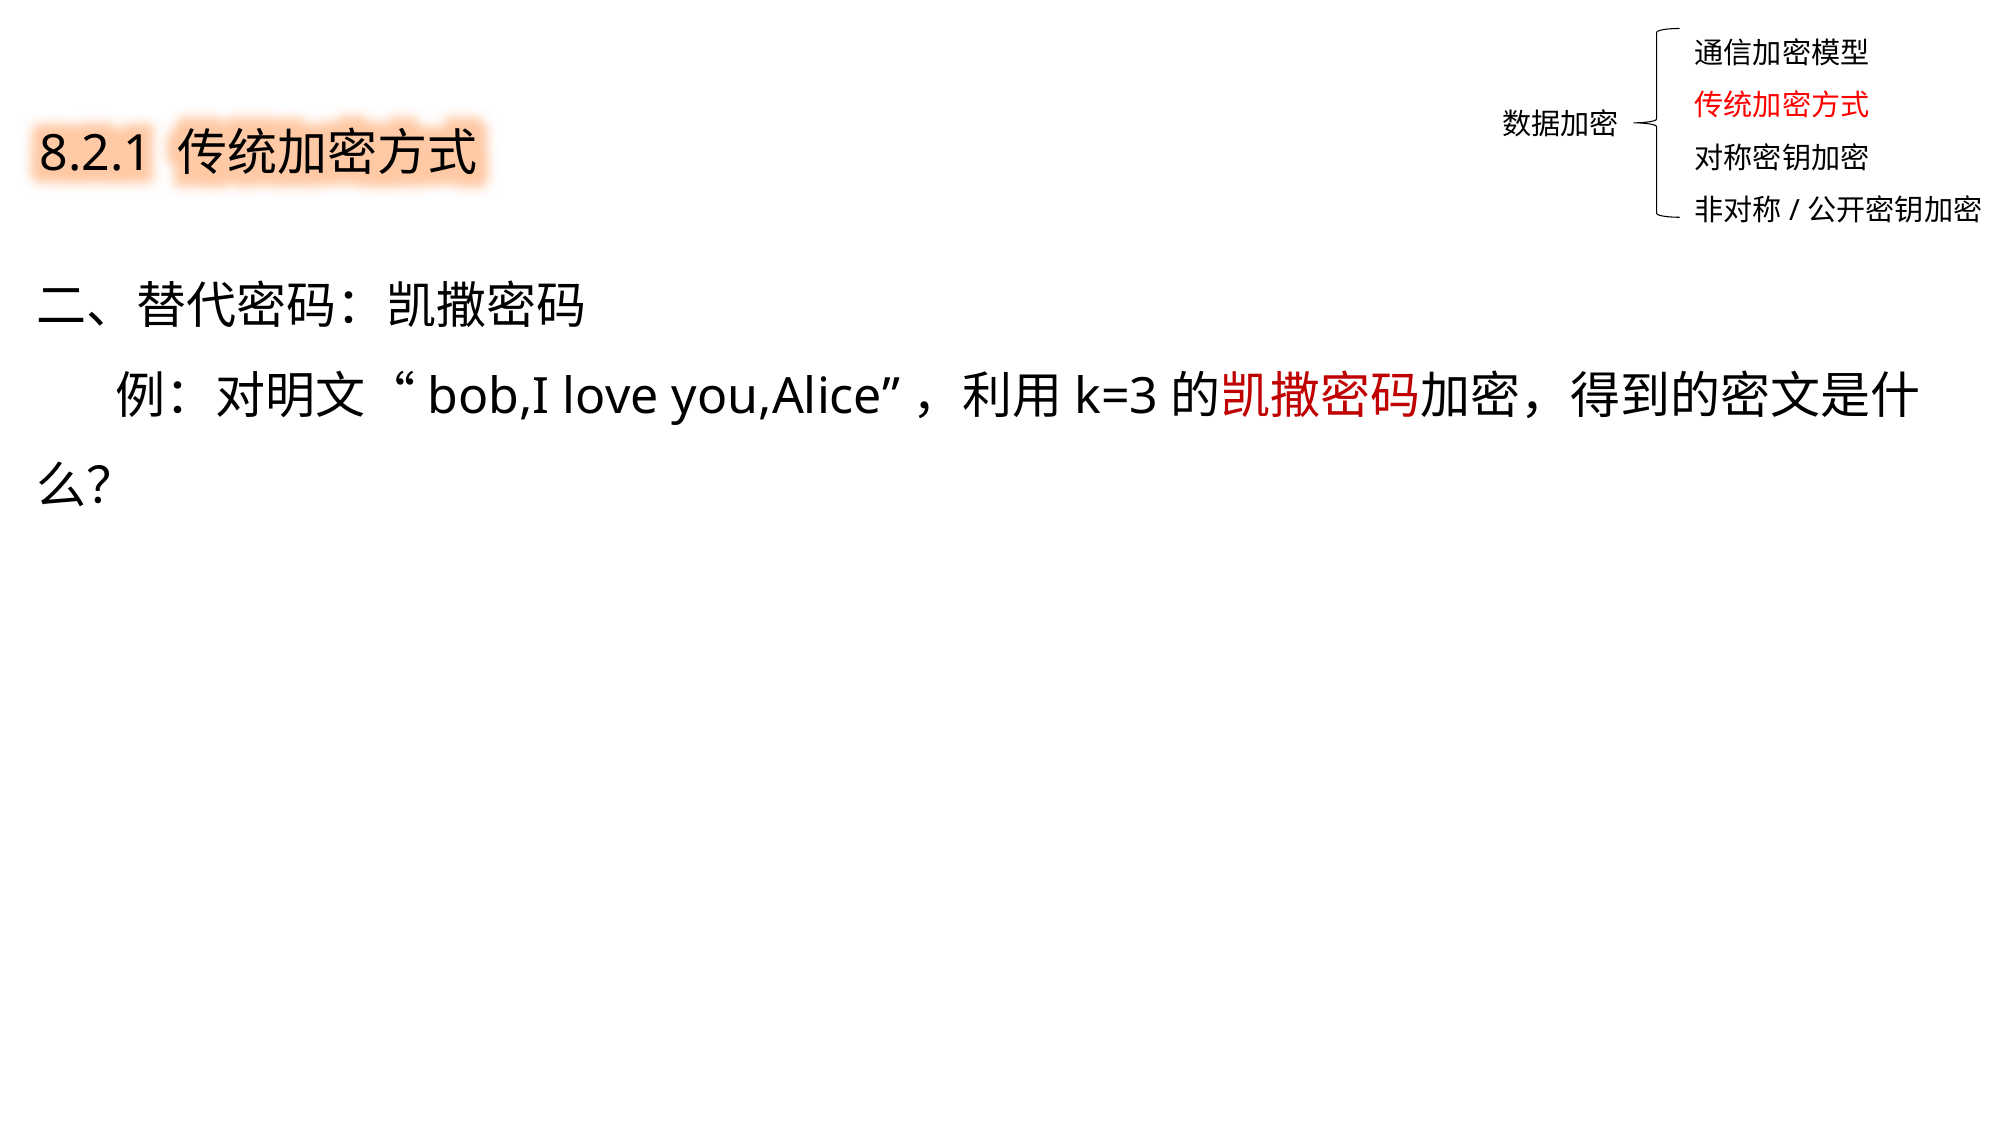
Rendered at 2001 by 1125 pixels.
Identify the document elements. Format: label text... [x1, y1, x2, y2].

text_box [1656, 27, 1679, 97]
text_box 二、替代密码：凯撒密码 例：对明文“bob,I love you,Alice”，利用k=3的凯撒密码加密，得到的密文是什么？ [21, 236, 1956, 522]
table_cell b [15, 51, 517, 222]
text_box 8.2.1 传统加密方式 [21, 57, 509, 214]
text_box 数据加密 [1487, 97, 1679, 148]
text_box [1656, 148, 1679, 218]
text_box 通信加密模型 传统加密方式 对称密钥加密 非对称/公开密钥加密 [1679, 9, 2000, 234]
table_cell y [19, 55, 513, 218]
